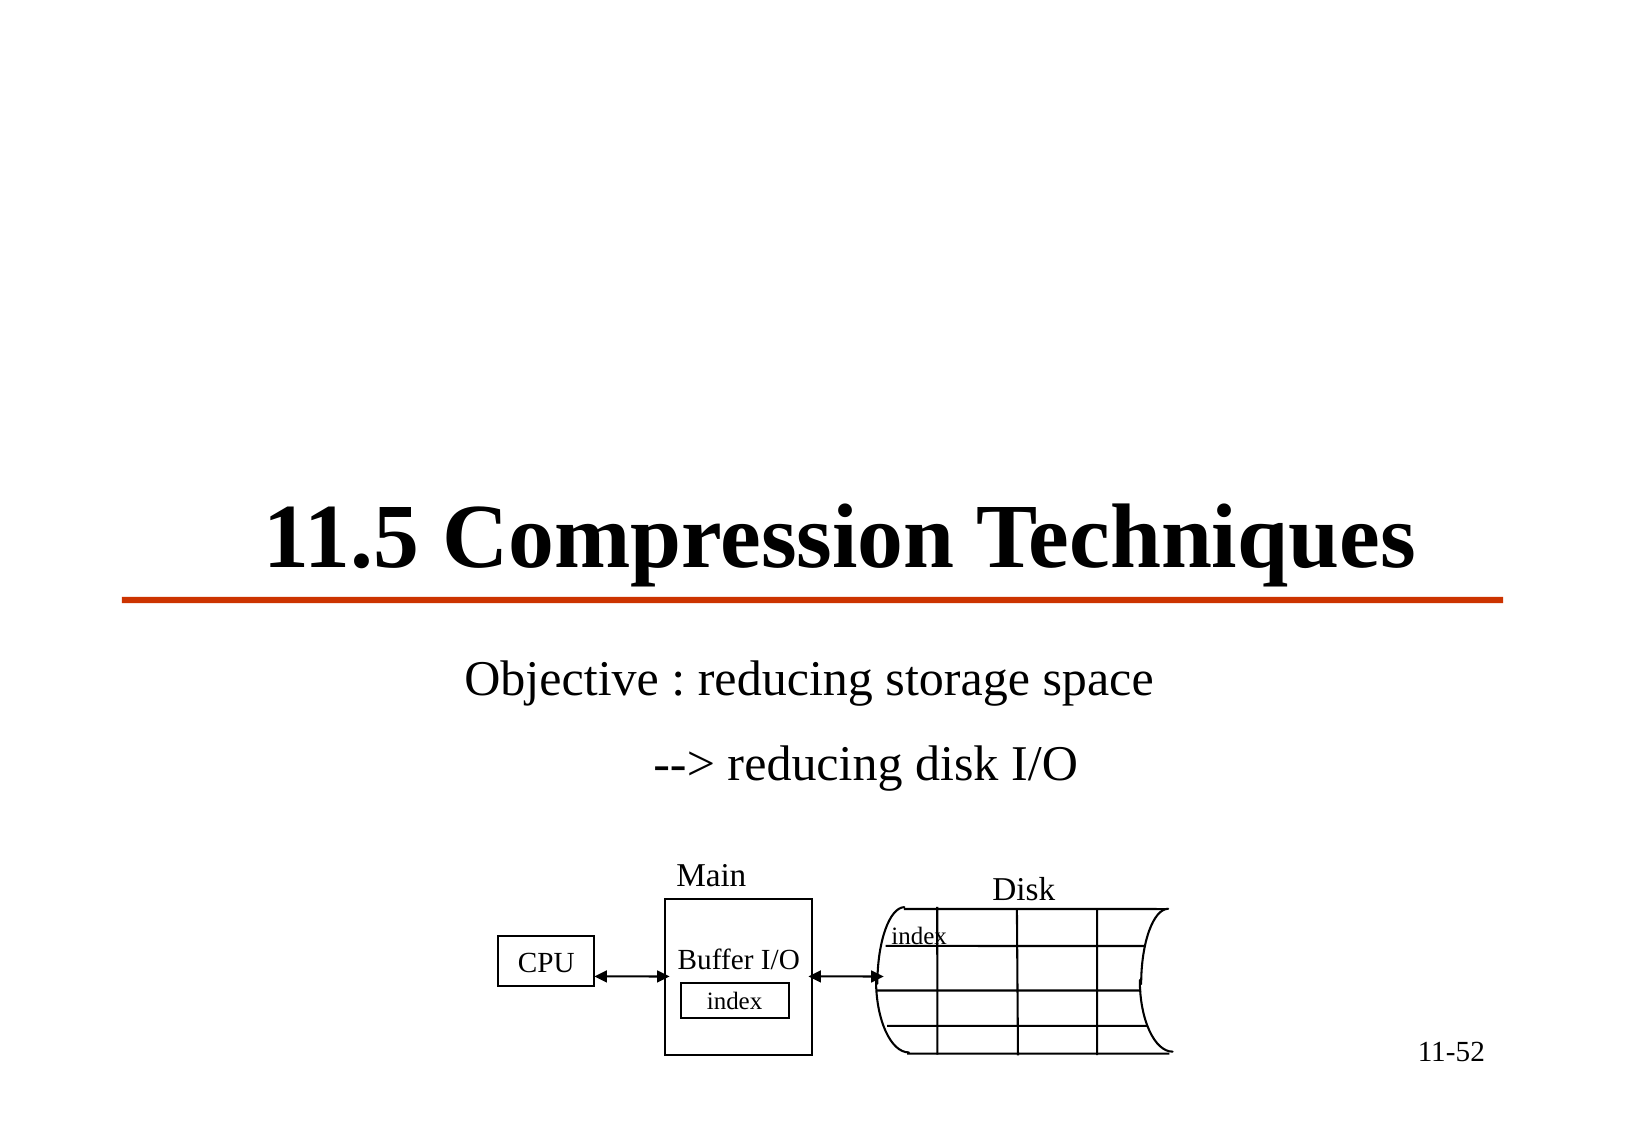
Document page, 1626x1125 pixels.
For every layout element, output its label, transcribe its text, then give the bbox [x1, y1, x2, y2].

subtitle Objective : reducing storage space --> reducing disk I/O [243, 637, 1388, 925]
title 11.5 Compression Techniques [150, 437, 1532, 625]
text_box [497, 845, 1173, 1056]
